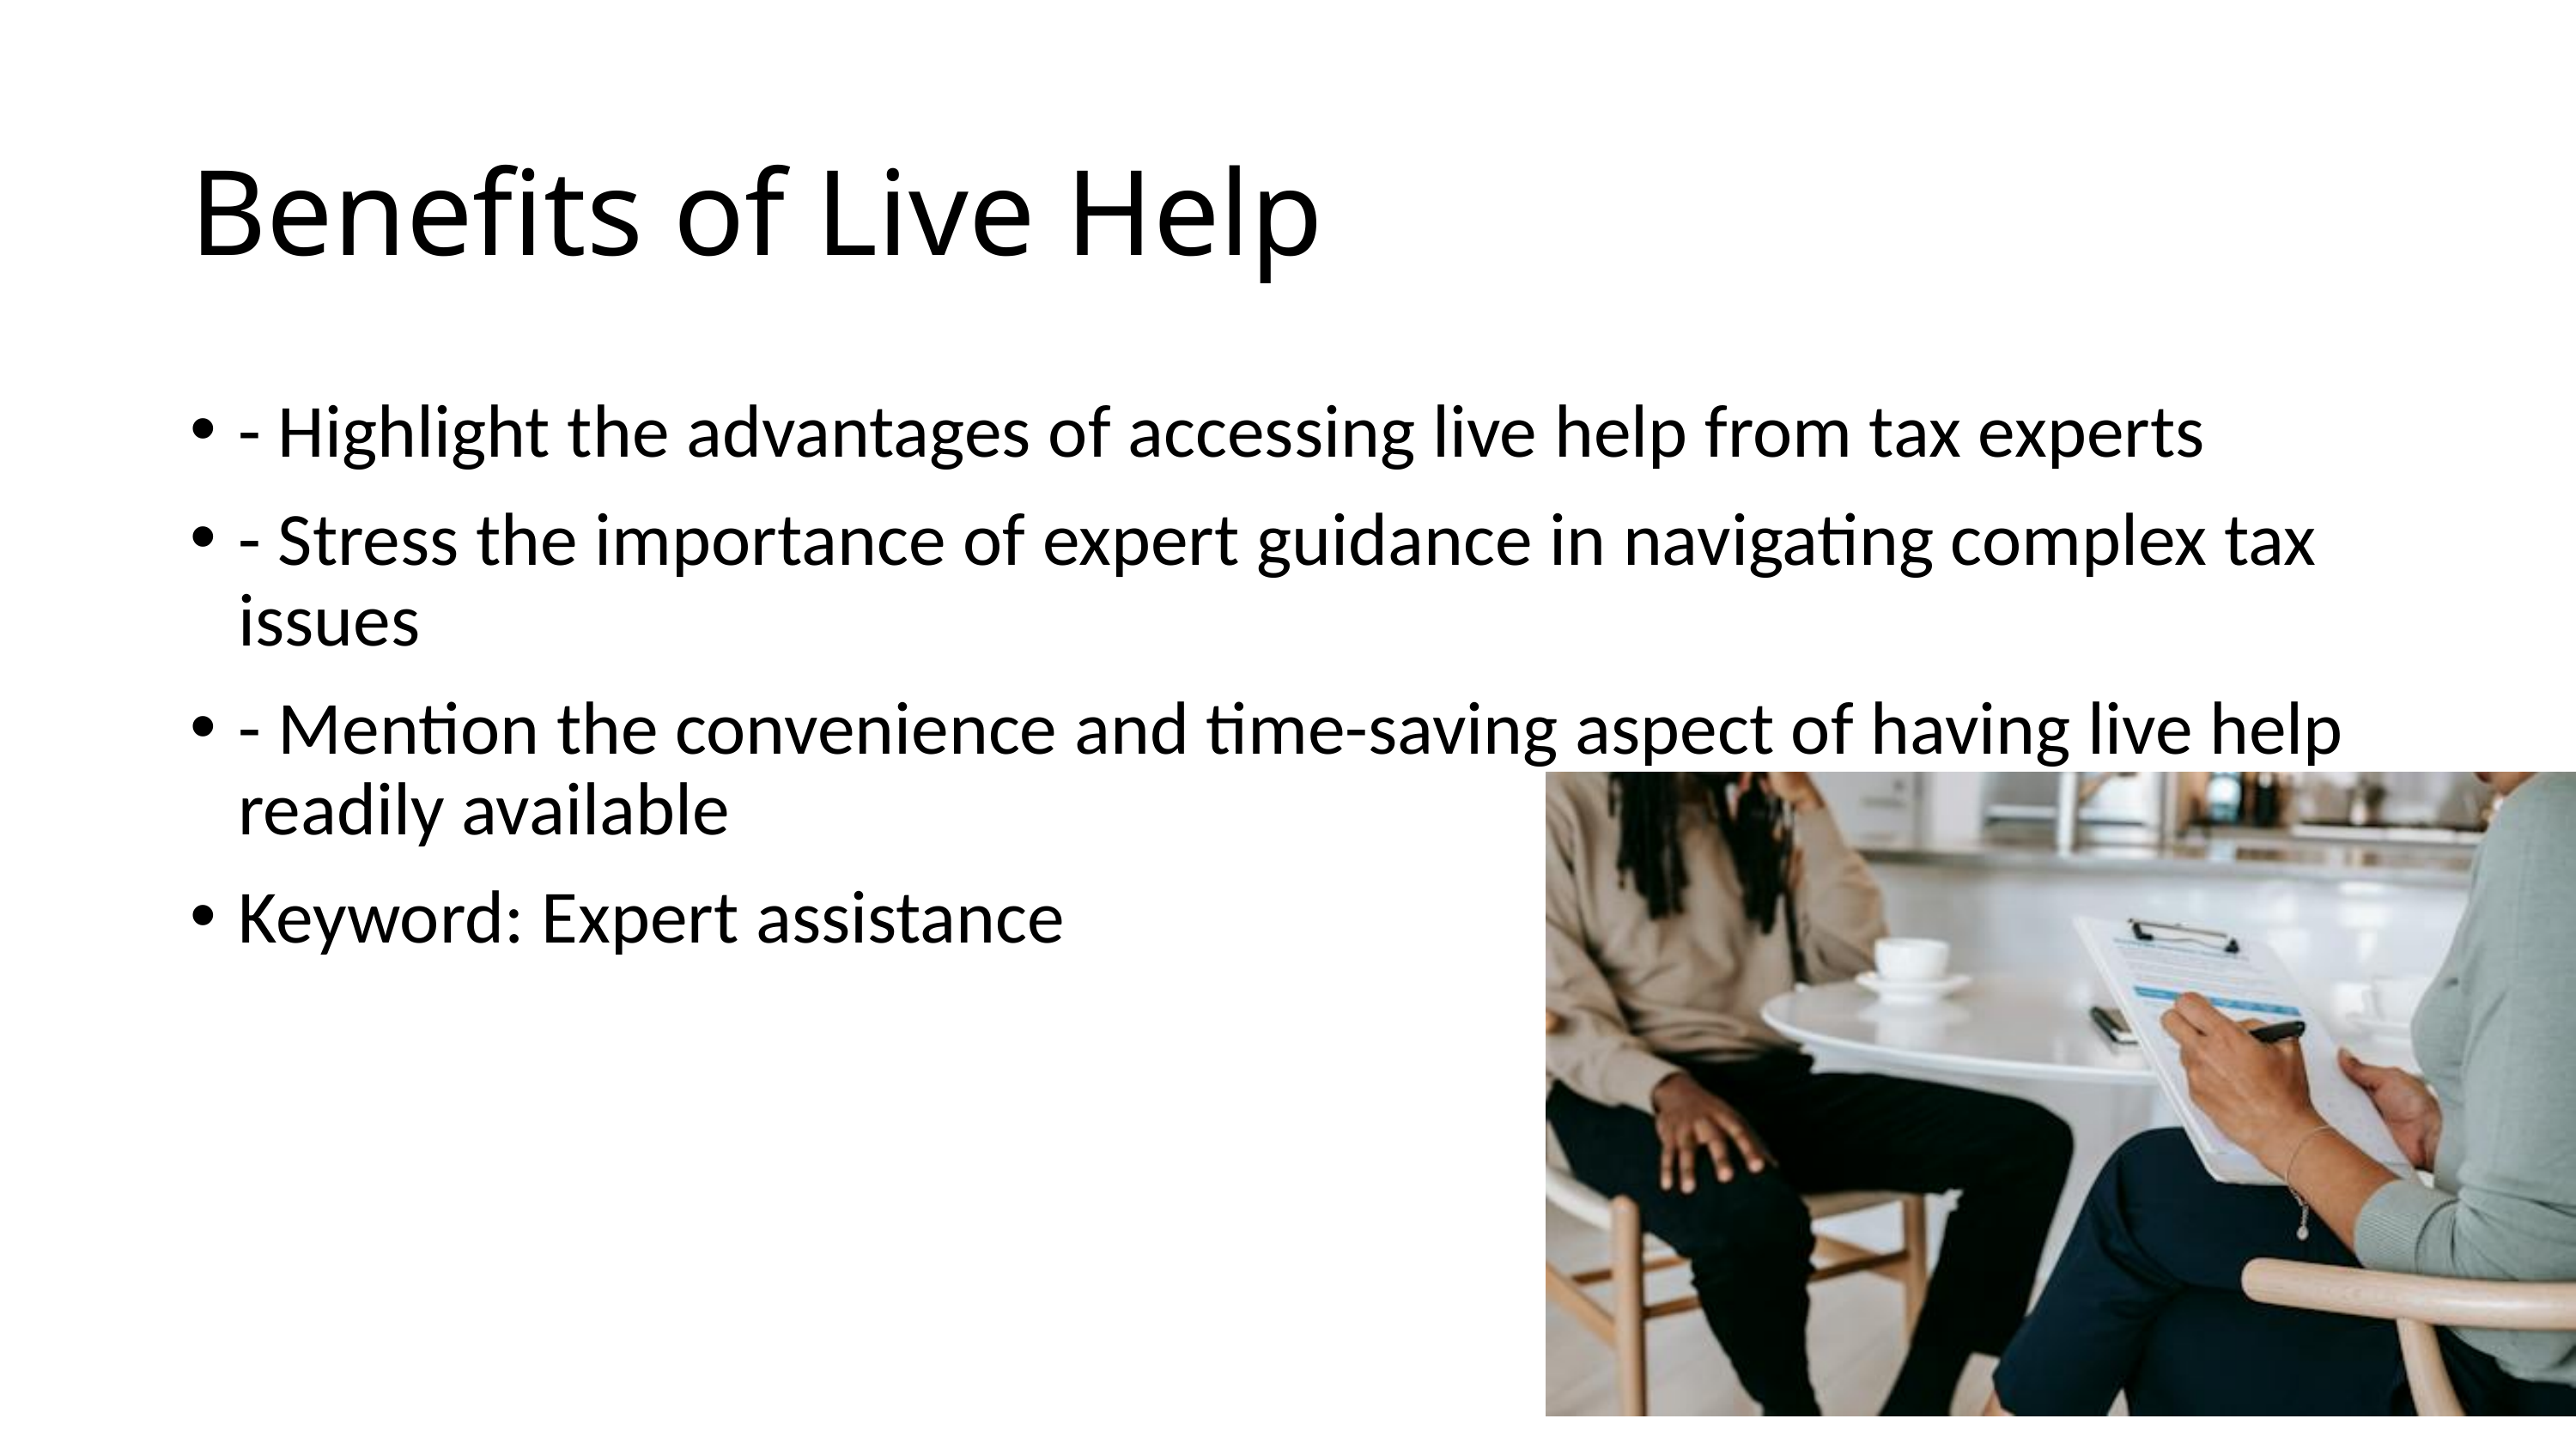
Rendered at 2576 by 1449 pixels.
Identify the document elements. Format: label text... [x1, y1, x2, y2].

list - Highlight the advantages of accessing live help from tax experts - Stress the importance of expert guidance in navigating complex tax issues - Mention the convenience and time-saving aspect of having live help readily available Keyword: Expert assistance [177, 385, 2399, 1305]
picture [1545, 772, 2576, 1416]
title Benefits of Live Help [177, 76, 2399, 357]
